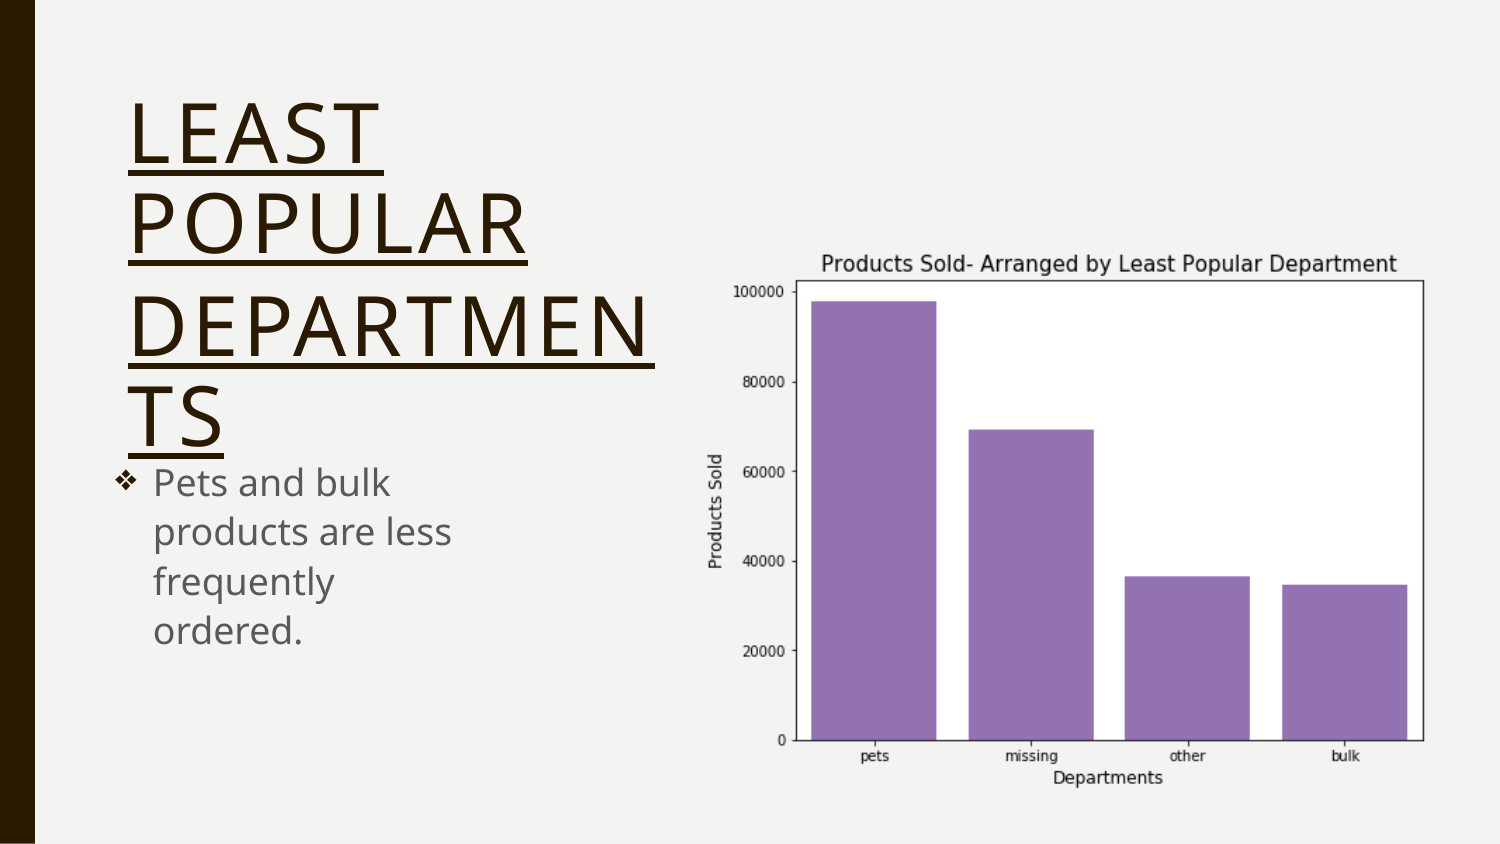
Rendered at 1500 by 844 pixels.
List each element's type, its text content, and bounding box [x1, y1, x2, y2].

picture [699, 245, 1438, 798]
text_box Pets and bulk products are less frequently ordered. [62, 323, 480, 668]
text_box Least Popular Departments [112, 84, 672, 287]
